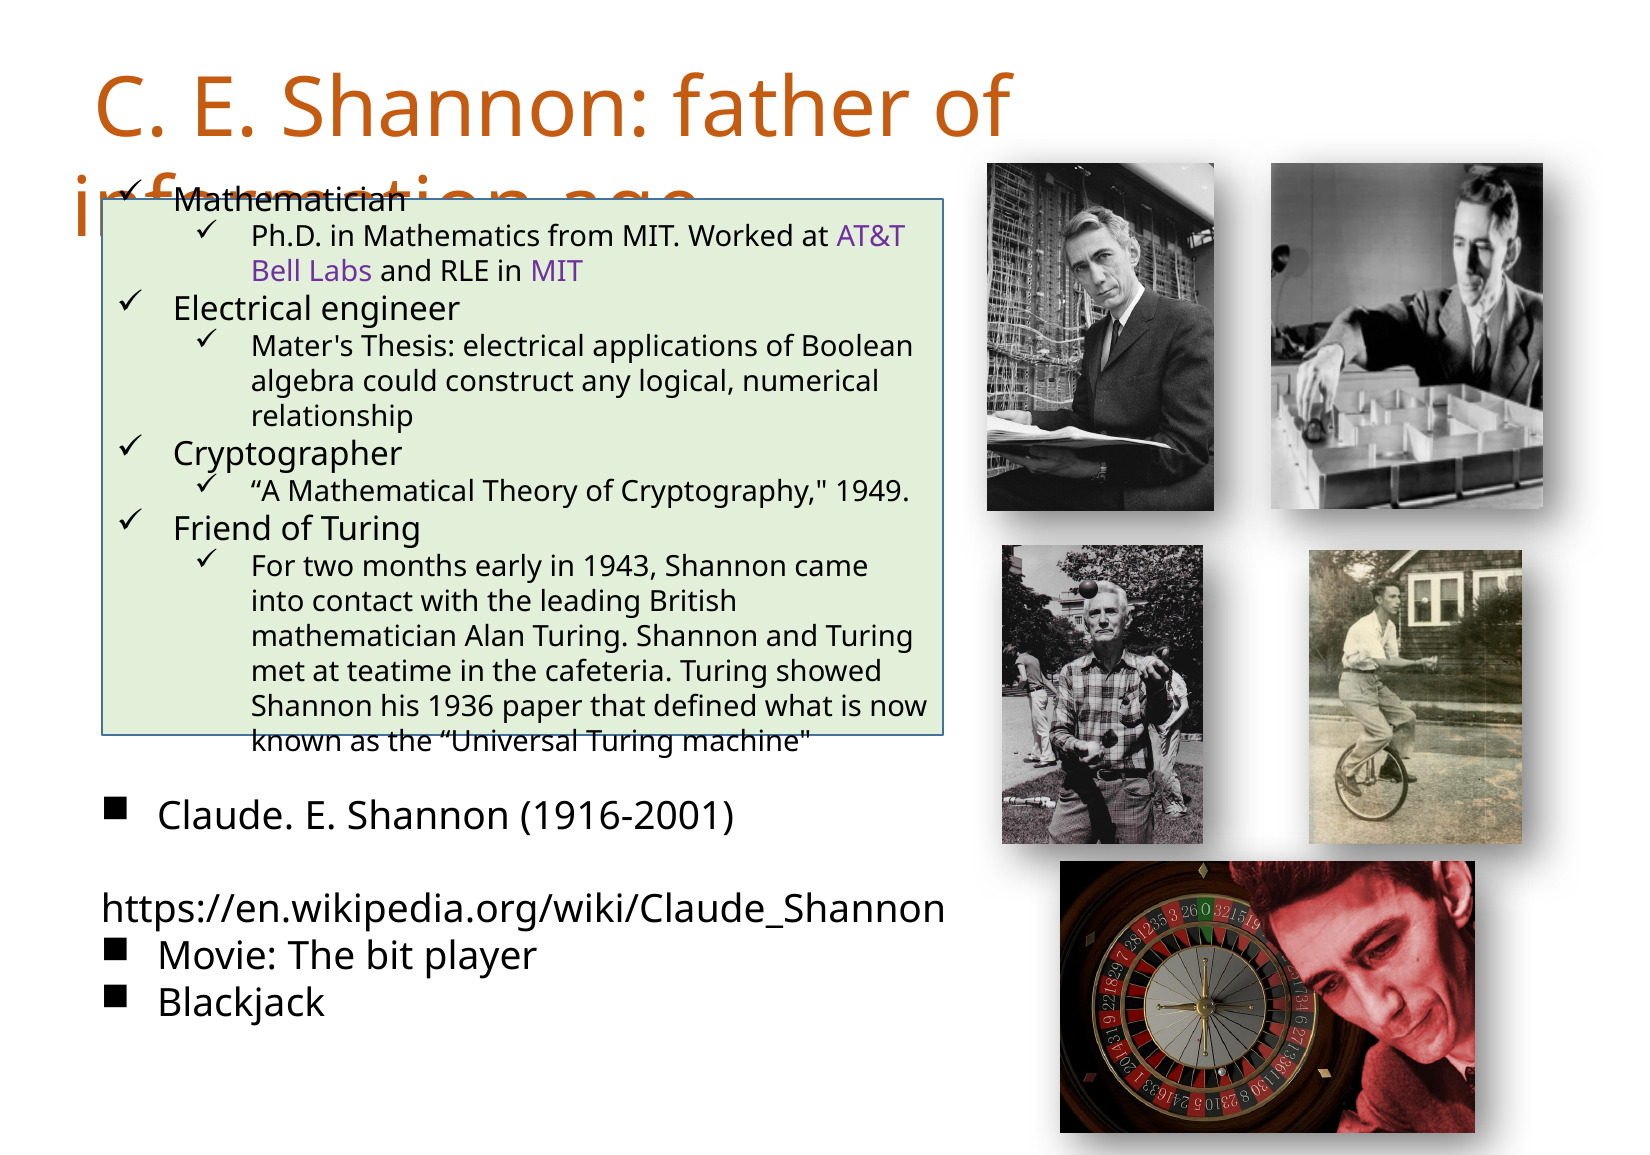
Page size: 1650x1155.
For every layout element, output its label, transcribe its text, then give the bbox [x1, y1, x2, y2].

picture [1002, 545, 1203, 844]
picture [1060, 861, 1475, 1133]
picture [1271, 163, 1543, 510]
picture [987, 163, 1214, 511]
text_box Claude. E. Shannon (1916-2001) https://en.wikipedia.org/wiki/Claude_Shannon Movie: The bit player Blackjack [86, 782, 1003, 1032]
text_box Mathematician Ph.D. in Mathematics from MIT. Worked at AT&T Bell Labs and RLE in MIT Electrical engineer Mater's Thesis: electrical applications of Boolean algebra could construct any logical, numerical relationship Cryptographer “A Mathematical Theory of Cryptography," 1949. Friend of Turing For two months early in 1943, Shannon came into contact with the leading British mathematician Alan Turing. Shannon and Turing met at teatime in the cafeteria. Turing showed Shannon his 1936 paper that defined what is now known as the “Universal Turing machine" [101, 198, 944, 736]
text_box C. E. Shannon: father of information age [57, 45, 1496, 221]
picture [1309, 550, 1522, 844]
